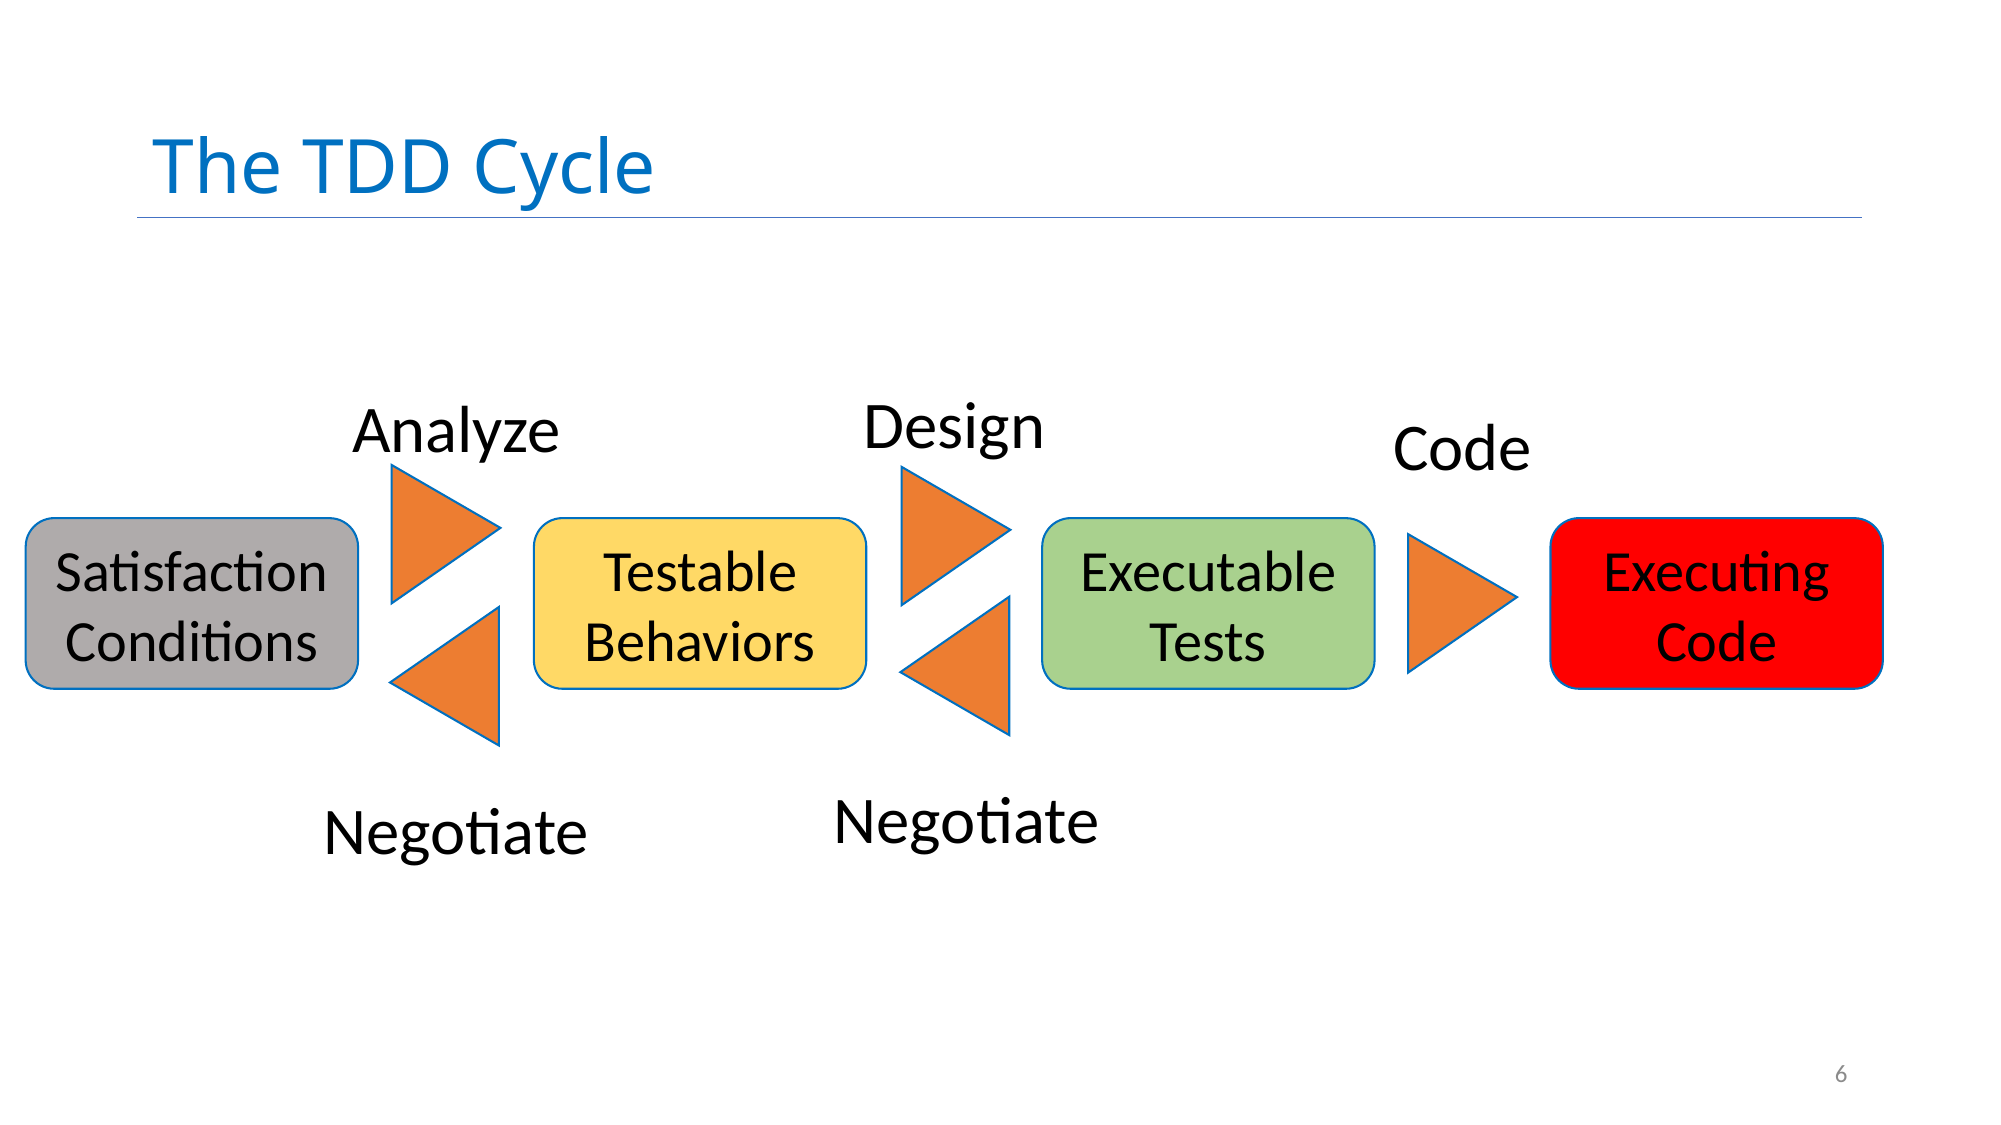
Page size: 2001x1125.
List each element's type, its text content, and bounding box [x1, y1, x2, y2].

slide_number 6 [1412, 1042, 1863, 1103]
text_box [276, 606, 636, 873]
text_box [786, 596, 1147, 863]
title The TDD Cycle [137, 0, 1863, 218]
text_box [25, 376, 1883, 689]
